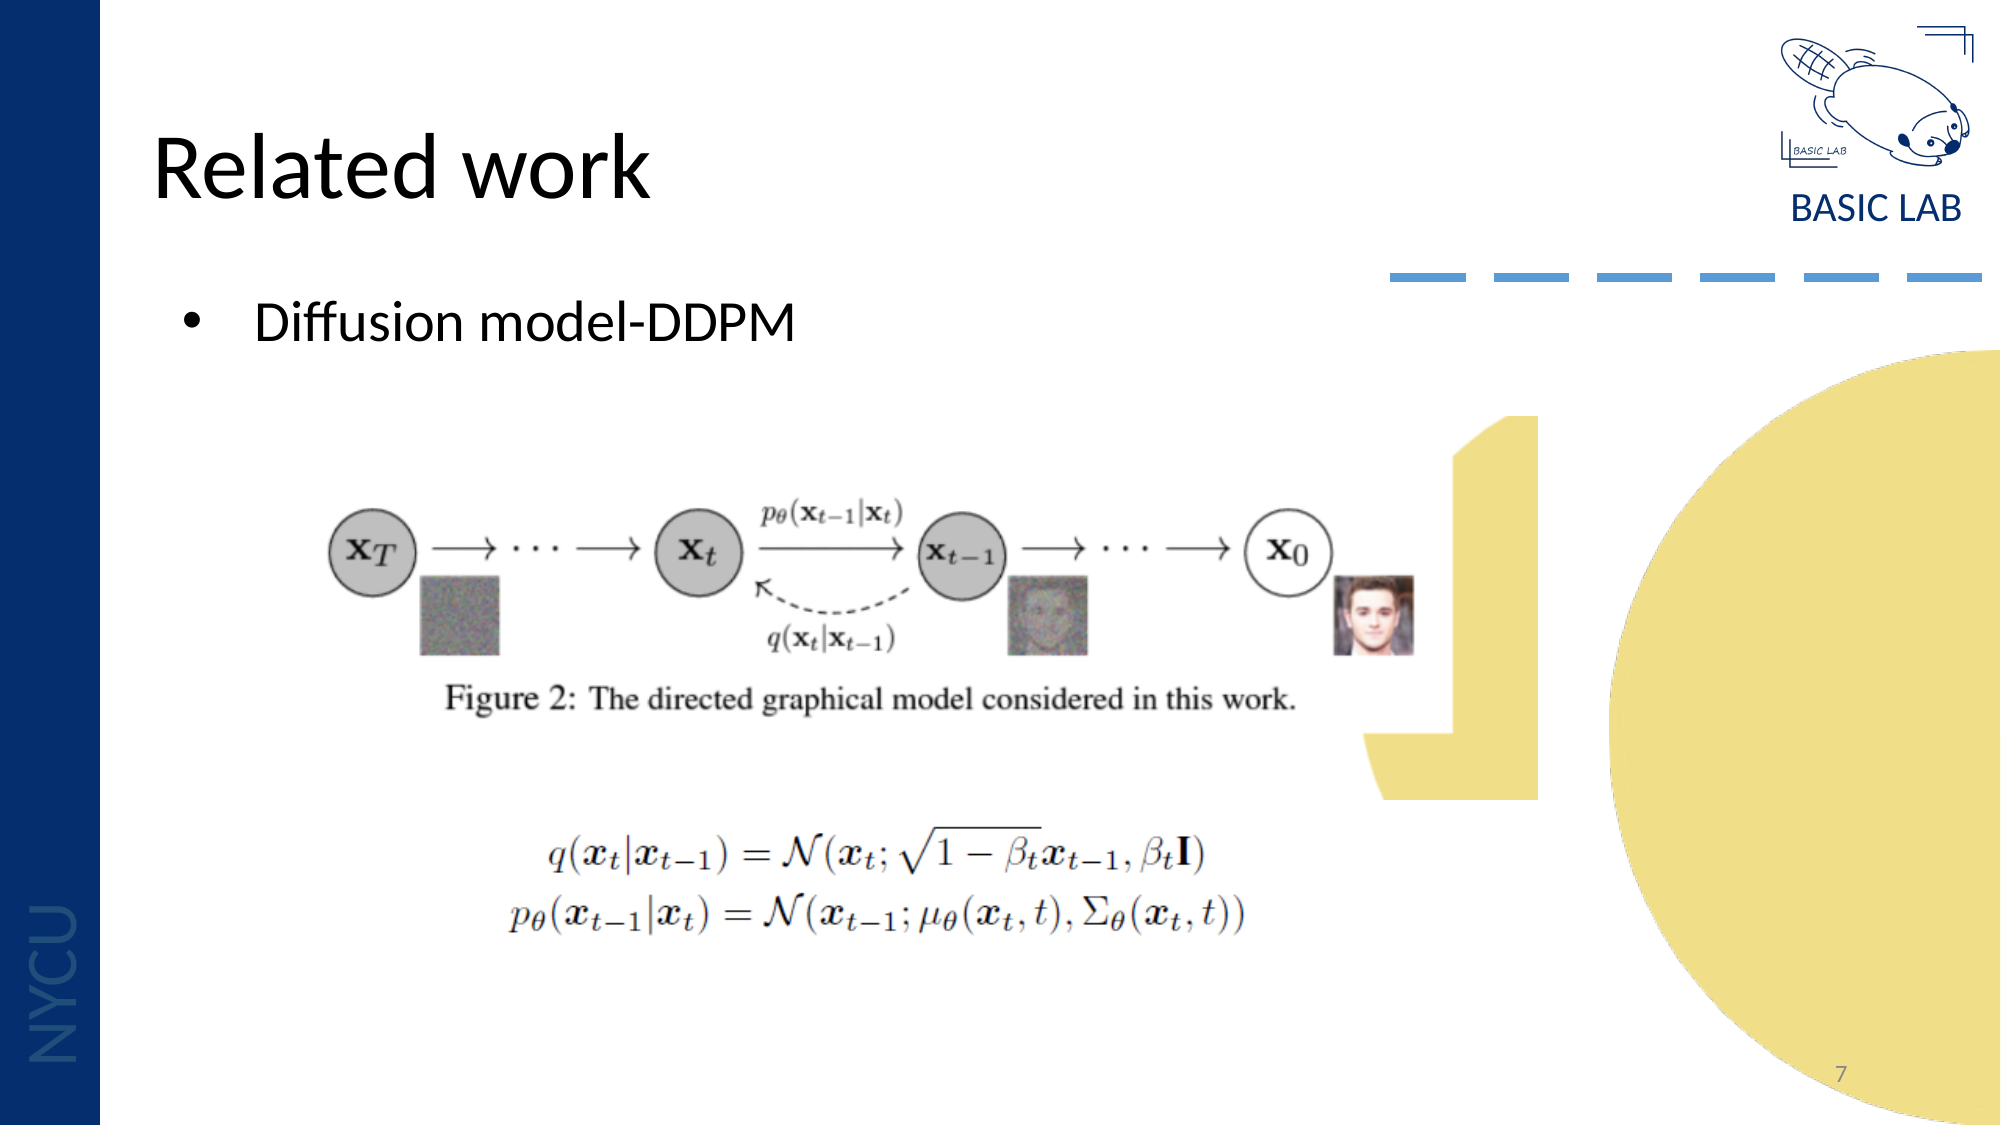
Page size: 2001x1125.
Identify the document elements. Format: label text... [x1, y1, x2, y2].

list Diffusion model-DDPM [164, 283, 982, 457]
picture [293, 416, 1538, 961]
title Related work [137, 59, 1738, 278]
picture [1776, 22, 1977, 173]
picture [1609, 350, 2001, 1125]
slide_number ‹#› [1412, 1042, 1863, 1103]
